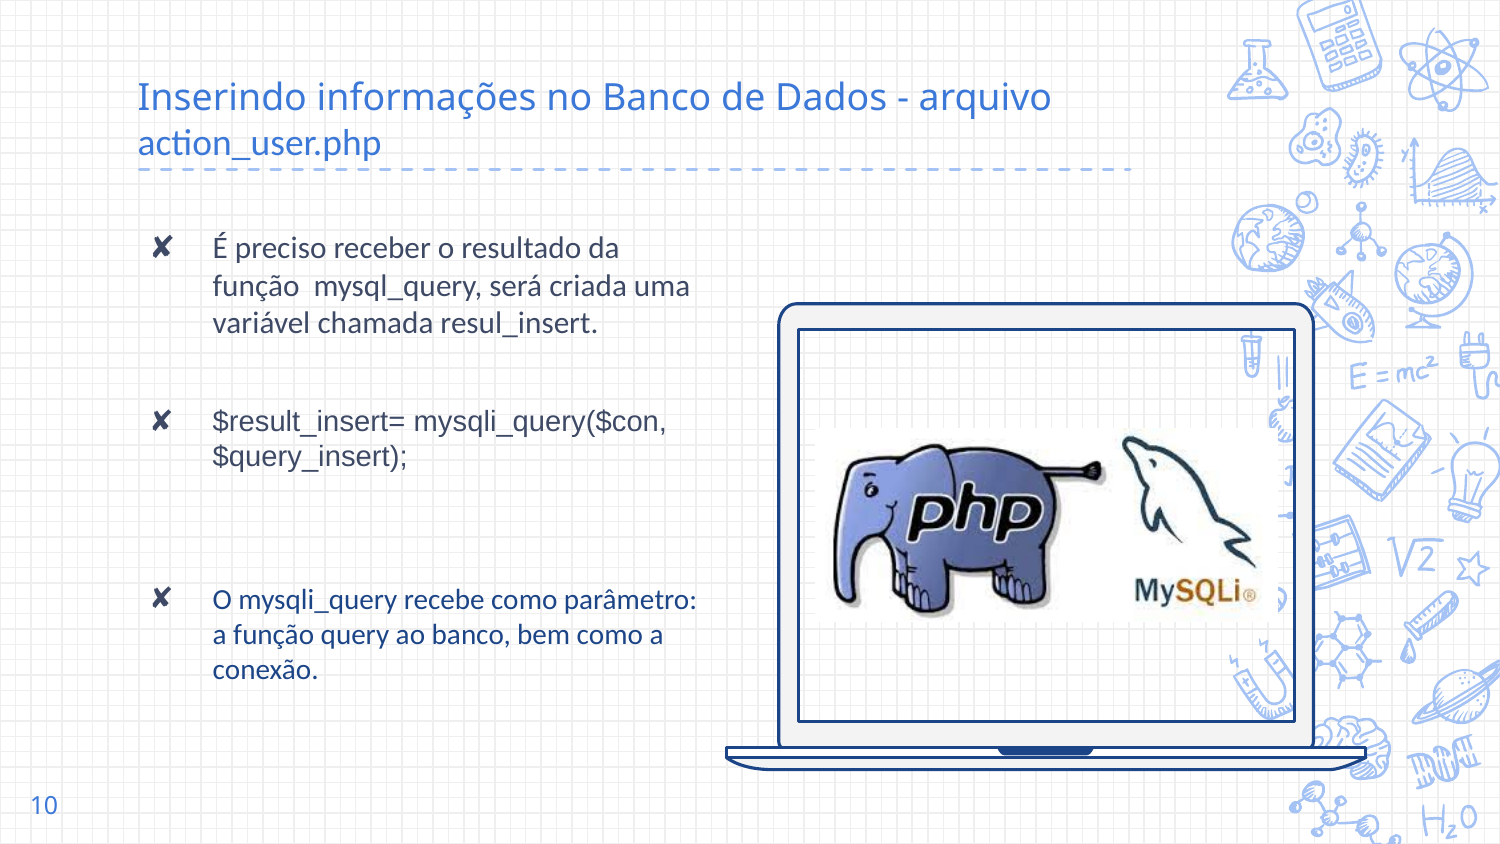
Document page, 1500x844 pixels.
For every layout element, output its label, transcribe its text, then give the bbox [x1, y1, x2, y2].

title Inserindo informações no Banco de Dados - arquivo action_user.php [122, 36, 1130, 178]
picture [815, 428, 1278, 622]
slide_number 10 [14, 774, 105, 840]
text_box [726, 303, 1367, 770]
list É preciso receber o resultado da função mysql_query, será criada uma variável chamada resul_insert. $result_insert= mysqli_query($con, $query_insert); O mysqli_query recebe como parâmetro: a função query ao banco, bem como a conexão. [122, 212, 727, 806]
